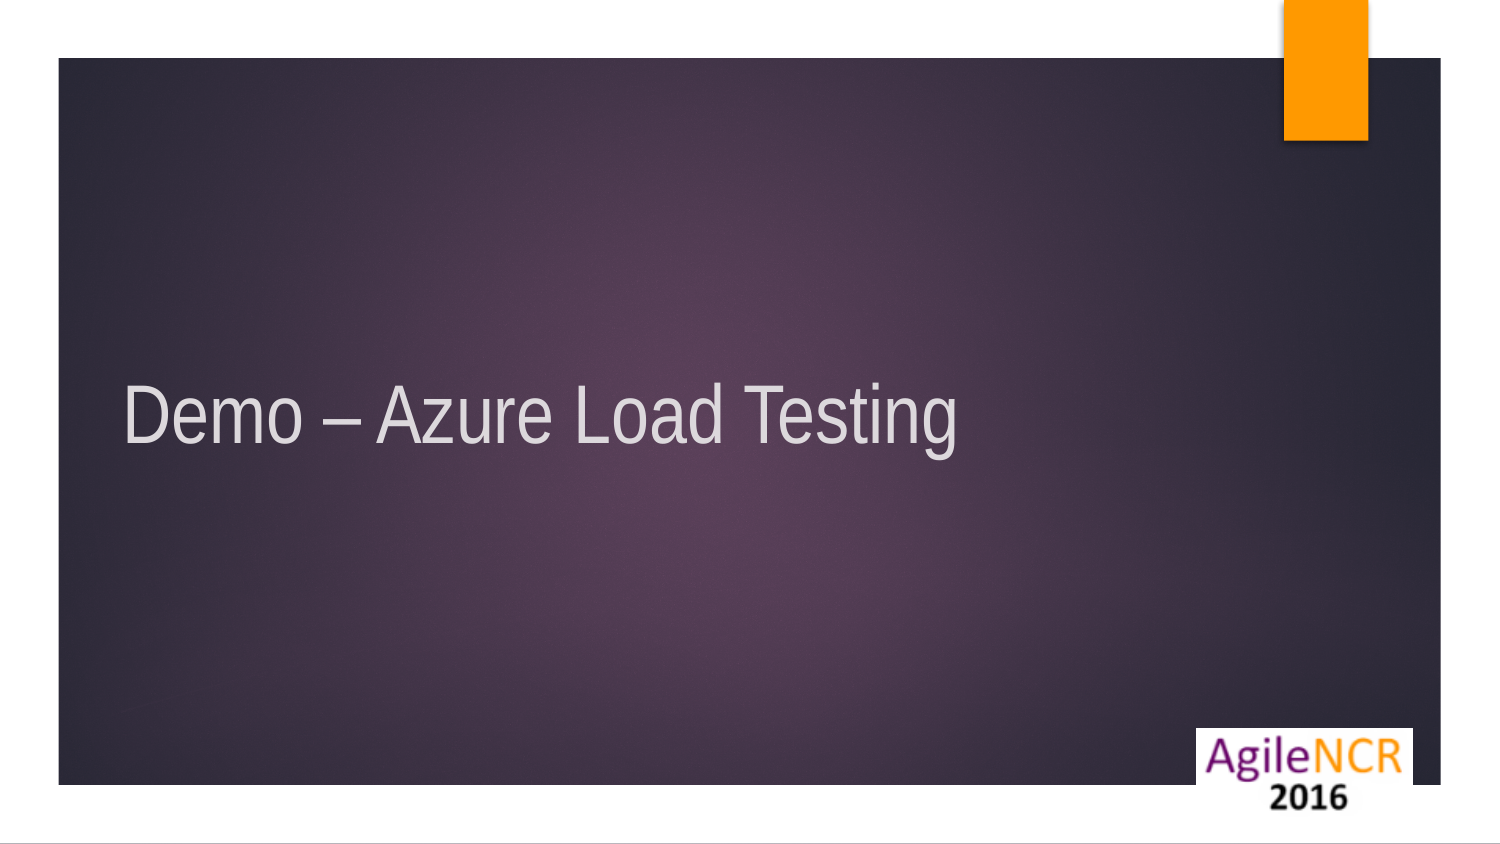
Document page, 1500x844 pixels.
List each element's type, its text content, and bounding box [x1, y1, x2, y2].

title Demo – Azure Load Testing [107, 284, 1383, 476]
picture [1196, 728, 1413, 817]
